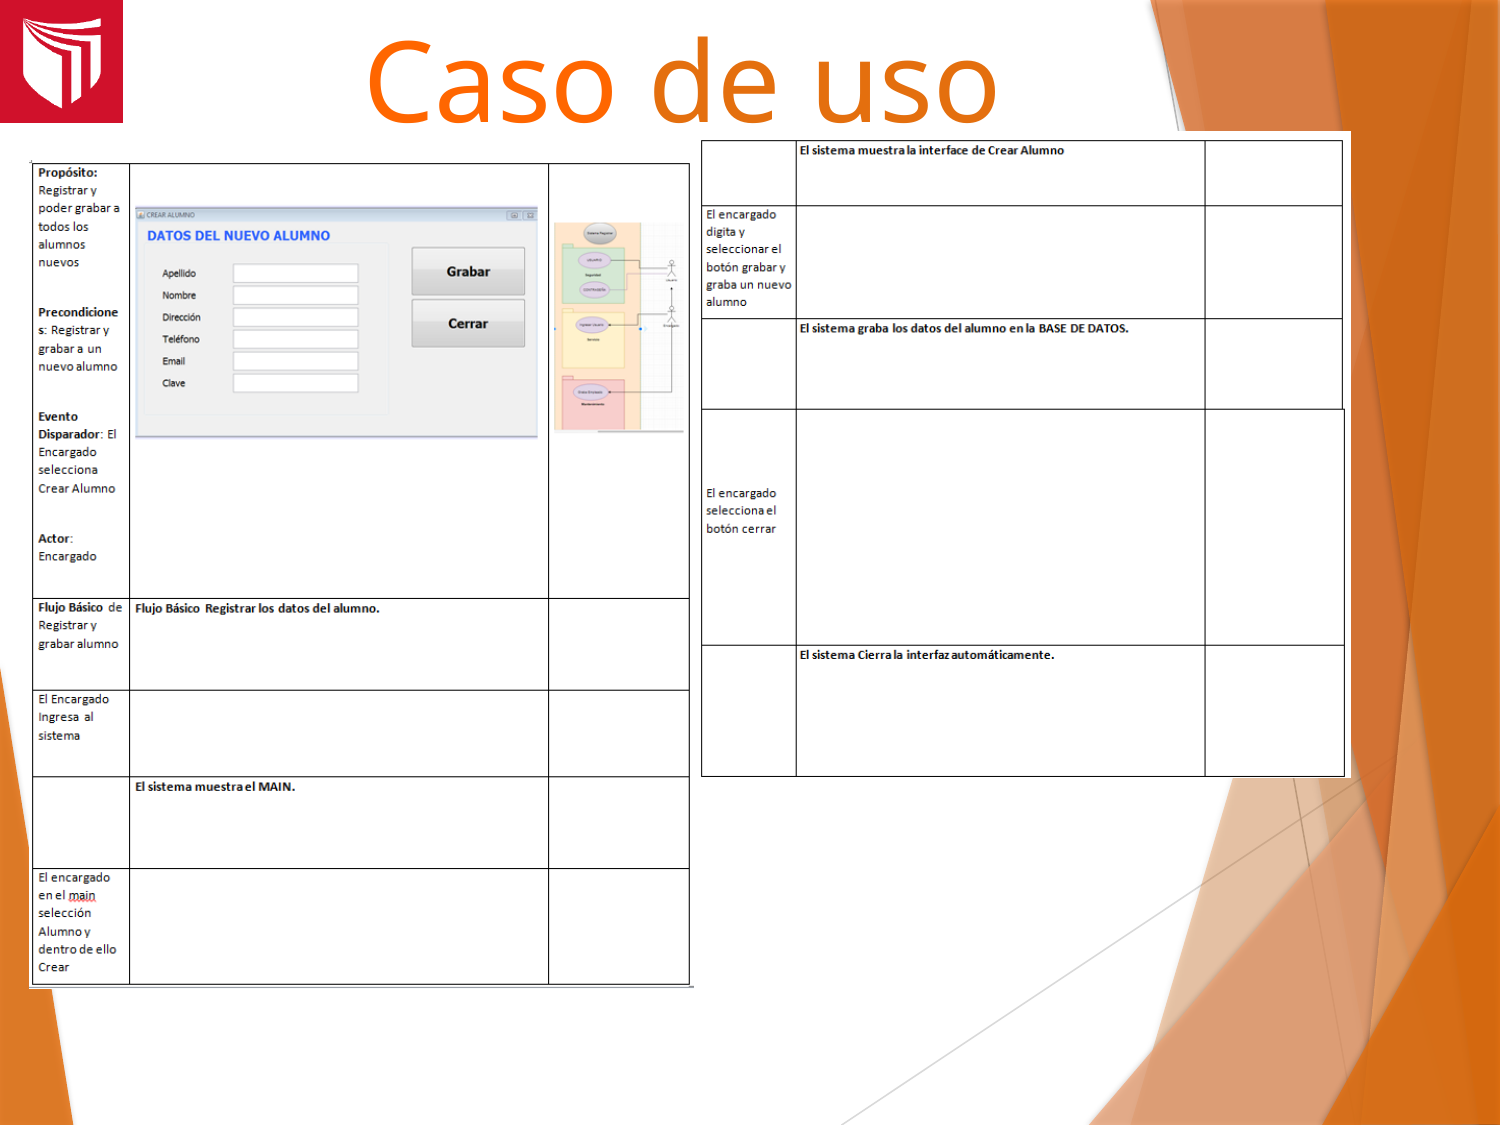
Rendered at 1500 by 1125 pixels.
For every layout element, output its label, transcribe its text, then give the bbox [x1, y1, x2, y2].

picture [0, 0, 124, 124]
text_box Caso de uso [324, 2, 1041, 153]
picture [28, 131, 1351, 989]
